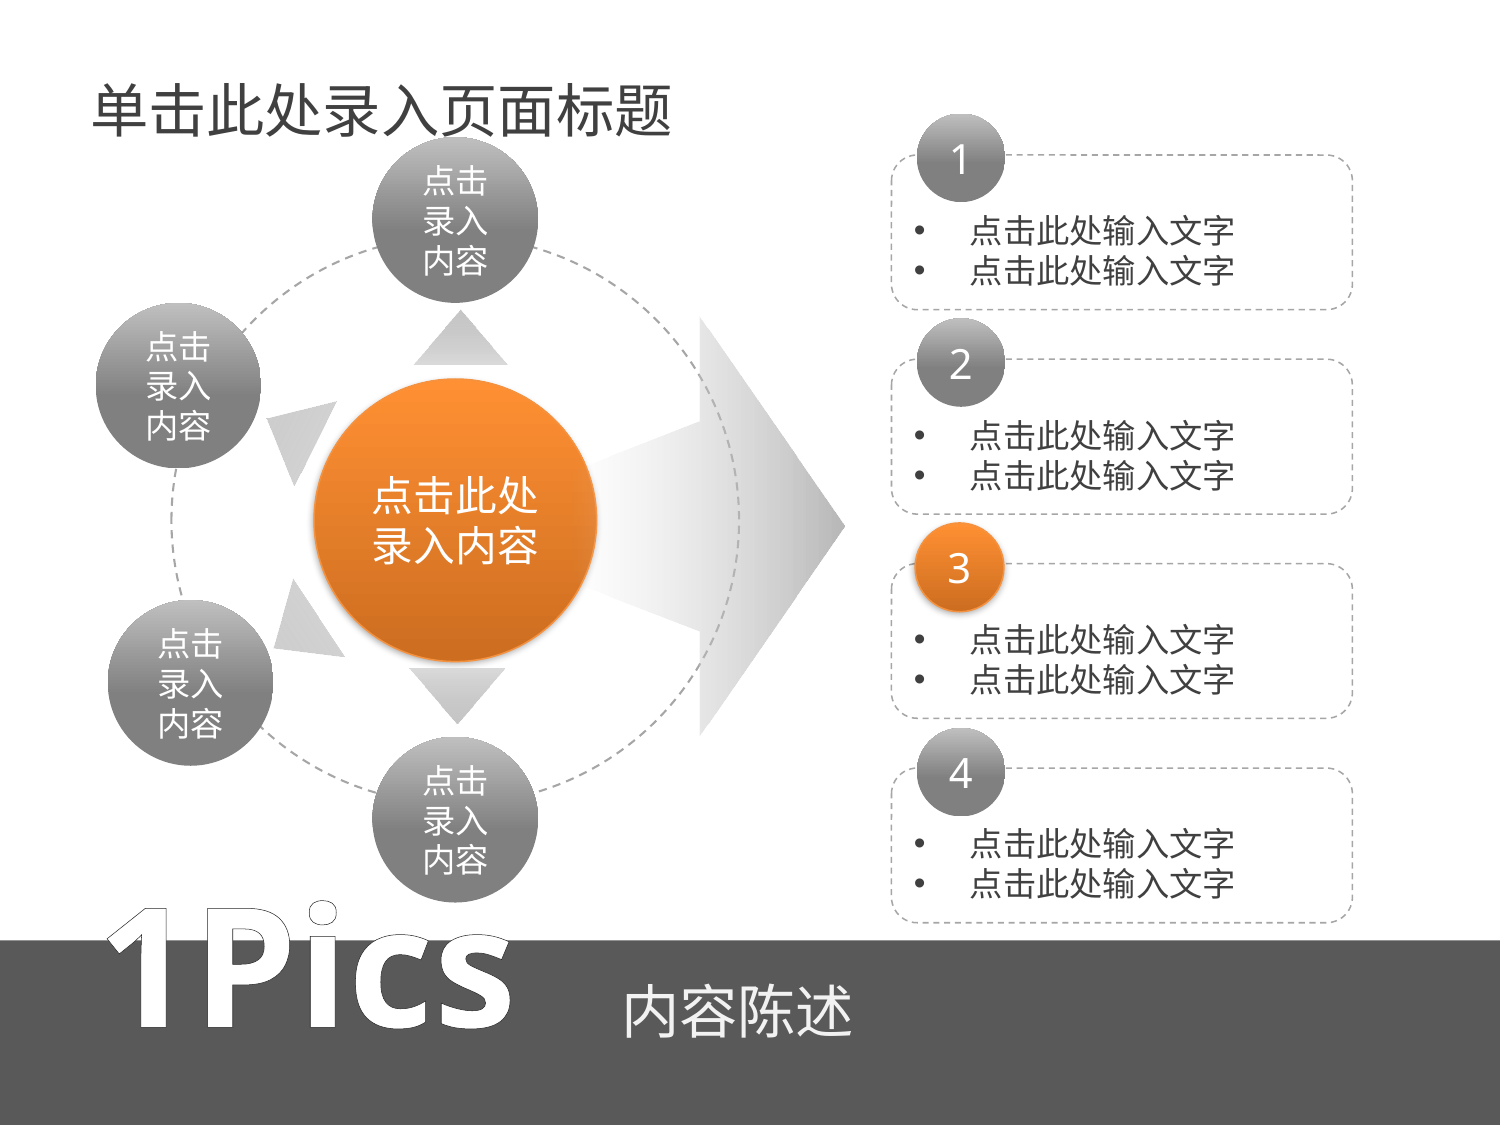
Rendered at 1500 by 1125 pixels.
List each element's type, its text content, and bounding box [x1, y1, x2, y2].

text_box [0, 938, 1500, 1125]
text_box 点击此处输入文字 点击此处输入文字 [891, 154, 1353, 310]
title 单击此处录入页面标题 [75, 45, 1424, 173]
text_box 点击此处输入文字 点击此处输入文字 [891, 768, 1353, 923]
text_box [95, 136, 845, 903]
text_box 内容陈述 [606, 967, 869, 1053]
text_box 4 [914, 725, 1008, 819]
text_box 1 [914, 111, 1008, 205]
text_box 点击此处输入文字 点击此处输入文字 [891, 563, 1353, 719]
text_box 2 [914, 316, 1008, 409]
text_box 点击此处输入文字 点击此处输入文字 [891, 359, 1353, 515]
text_box 1Pics [82, 853, 662, 1068]
text_box 3 [914, 522, 1005, 613]
